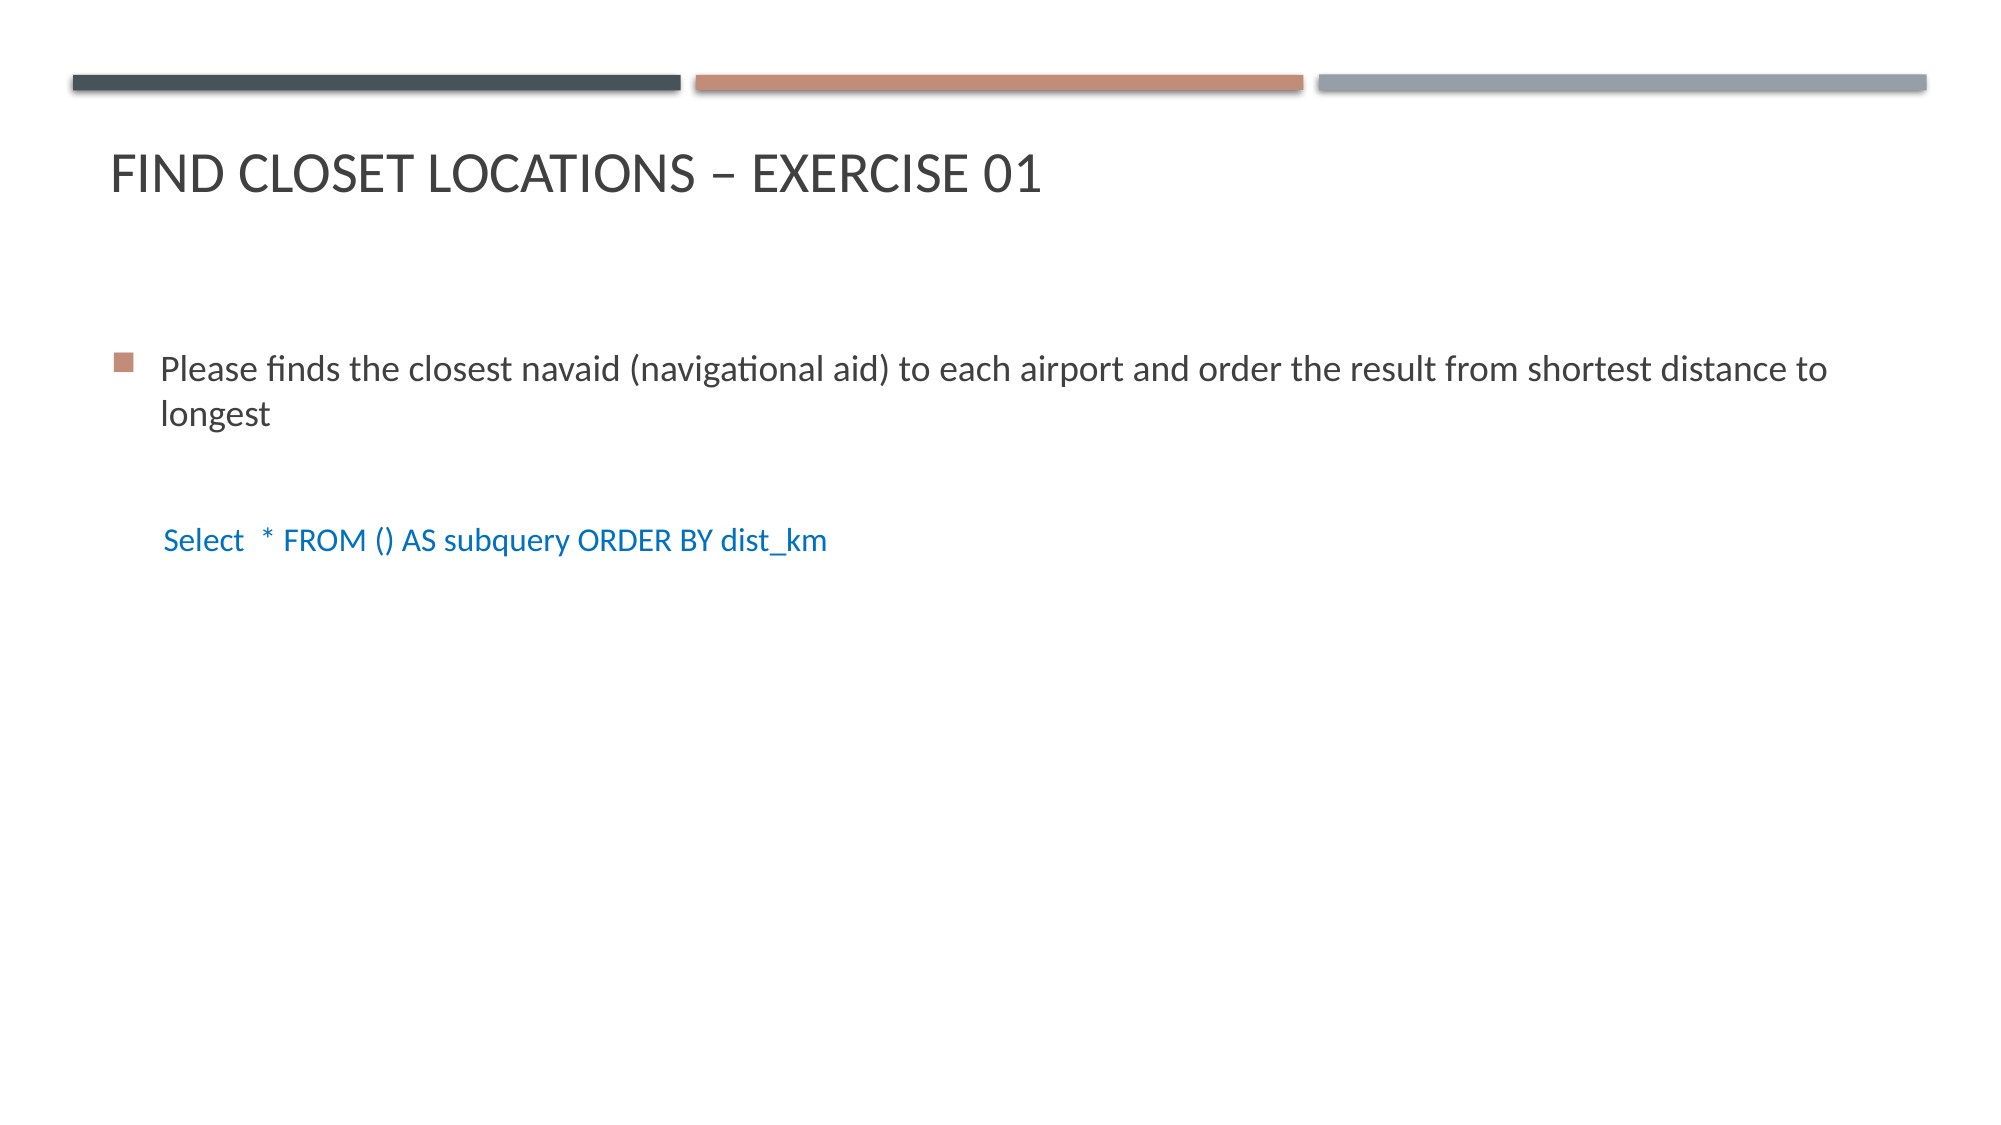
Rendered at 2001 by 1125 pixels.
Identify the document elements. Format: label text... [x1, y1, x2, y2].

list Please finds the closest navaid (navigational aid) to each airport and order the result from shortest distance to longest Select * FROM () AS subquery ORDER BY dist_km [95, 274, 1905, 693]
text_box FIND CLOSET LOCATIONS – EXERCISE 01 [95, 115, 1905, 212]
